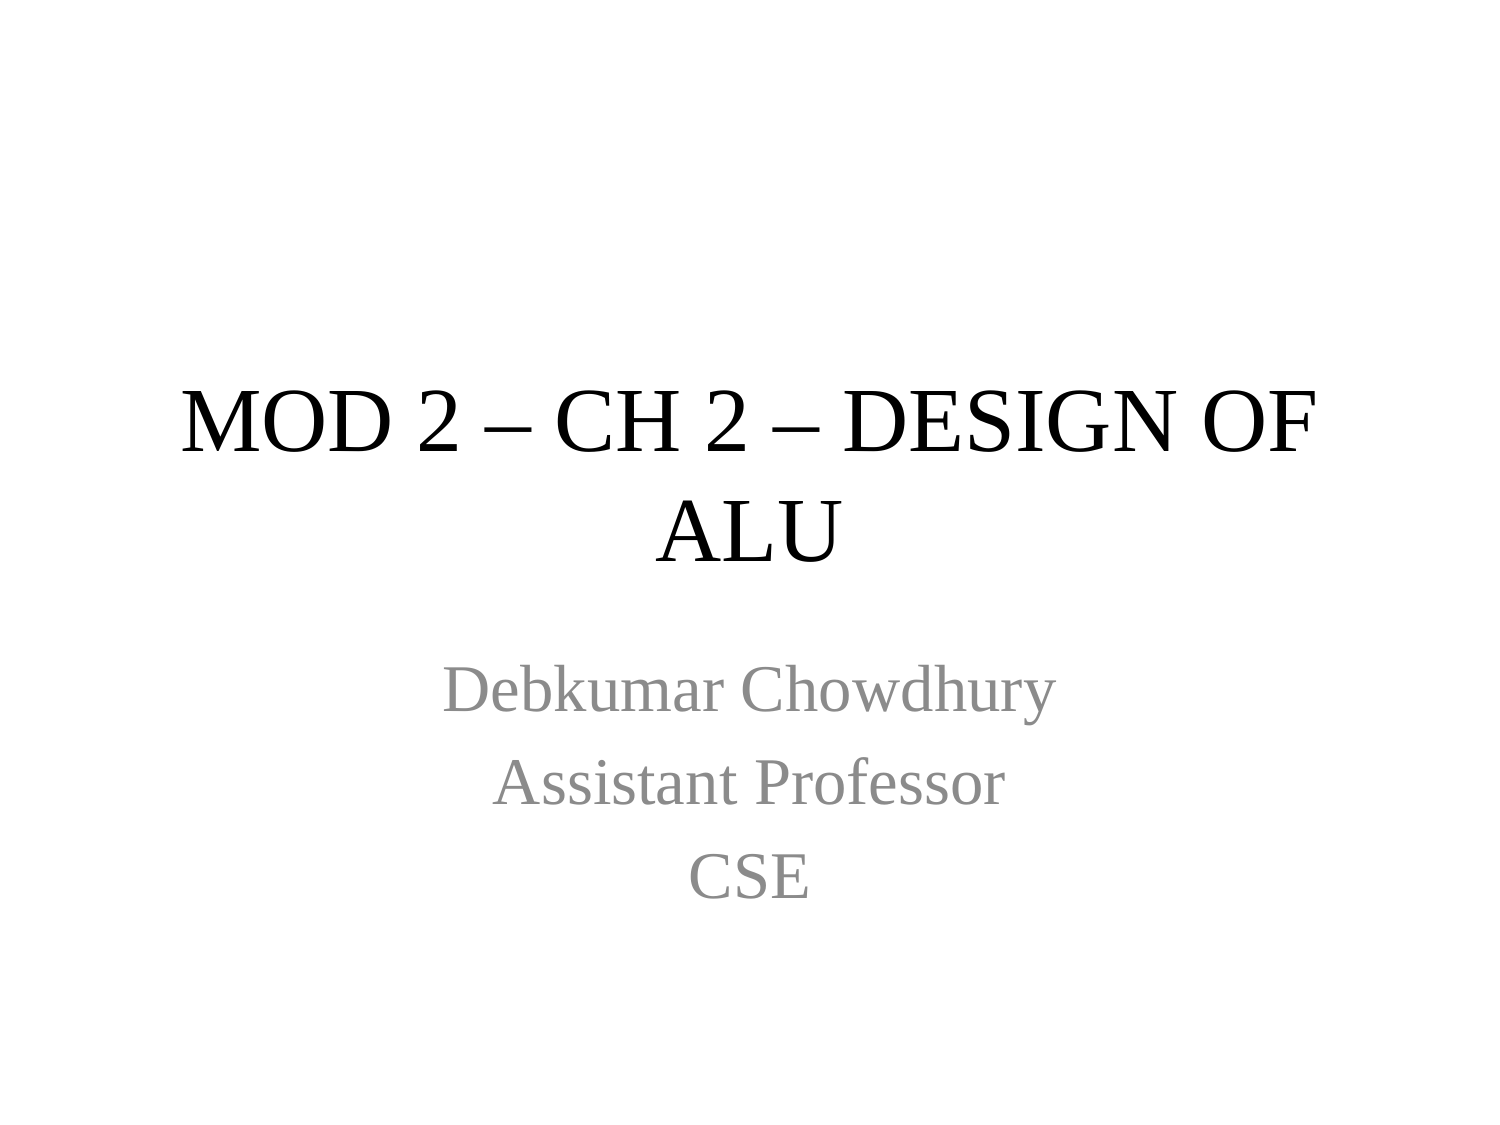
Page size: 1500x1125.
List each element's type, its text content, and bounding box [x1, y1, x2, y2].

title MOD 2 – CH 2 – DESIGN OF ALU [112, 349, 1388, 591]
subtitle Debkumar Chowdhury Assistant Professor CSE [225, 637, 1275, 925]
